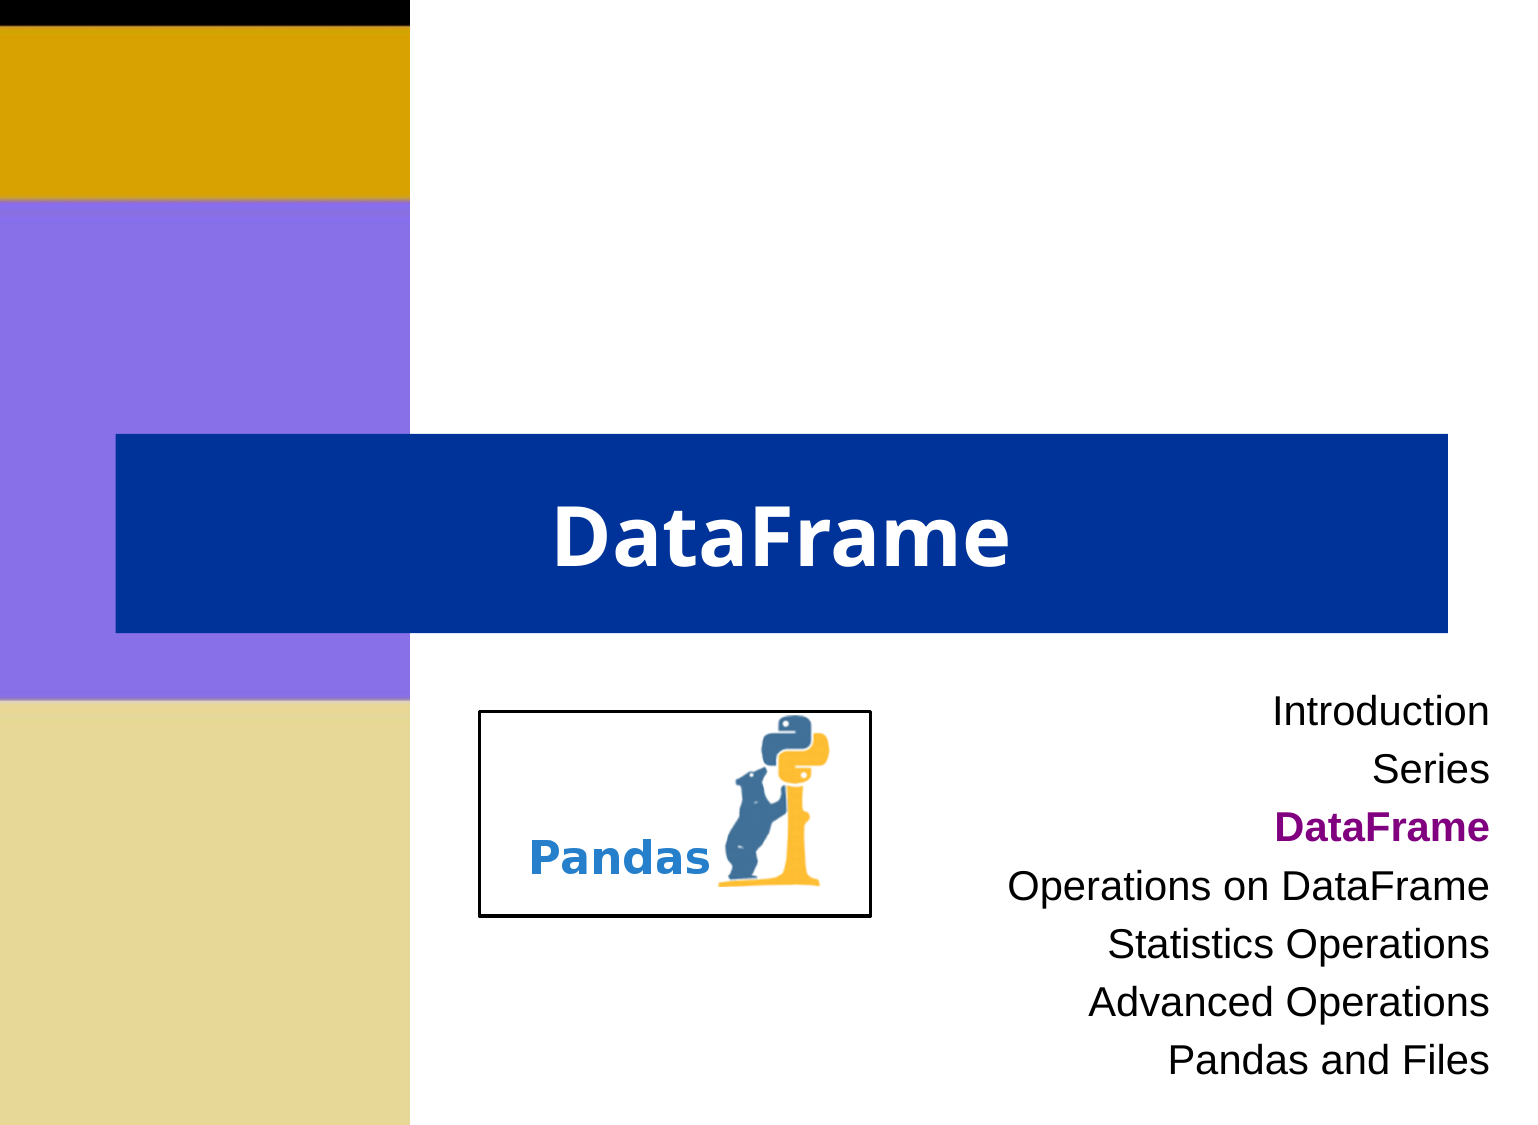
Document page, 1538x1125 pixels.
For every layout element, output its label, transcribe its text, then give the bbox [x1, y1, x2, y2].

text_box Introduction Series DataFrame Operations on DataFrame Statistics Operations Advanced Operations Pandas and Files [443, 675, 1506, 1091]
title DataFrame [115, 433, 1449, 634]
picture [480, 712, 869, 915]
picture [0, 0, 410, 1125]
